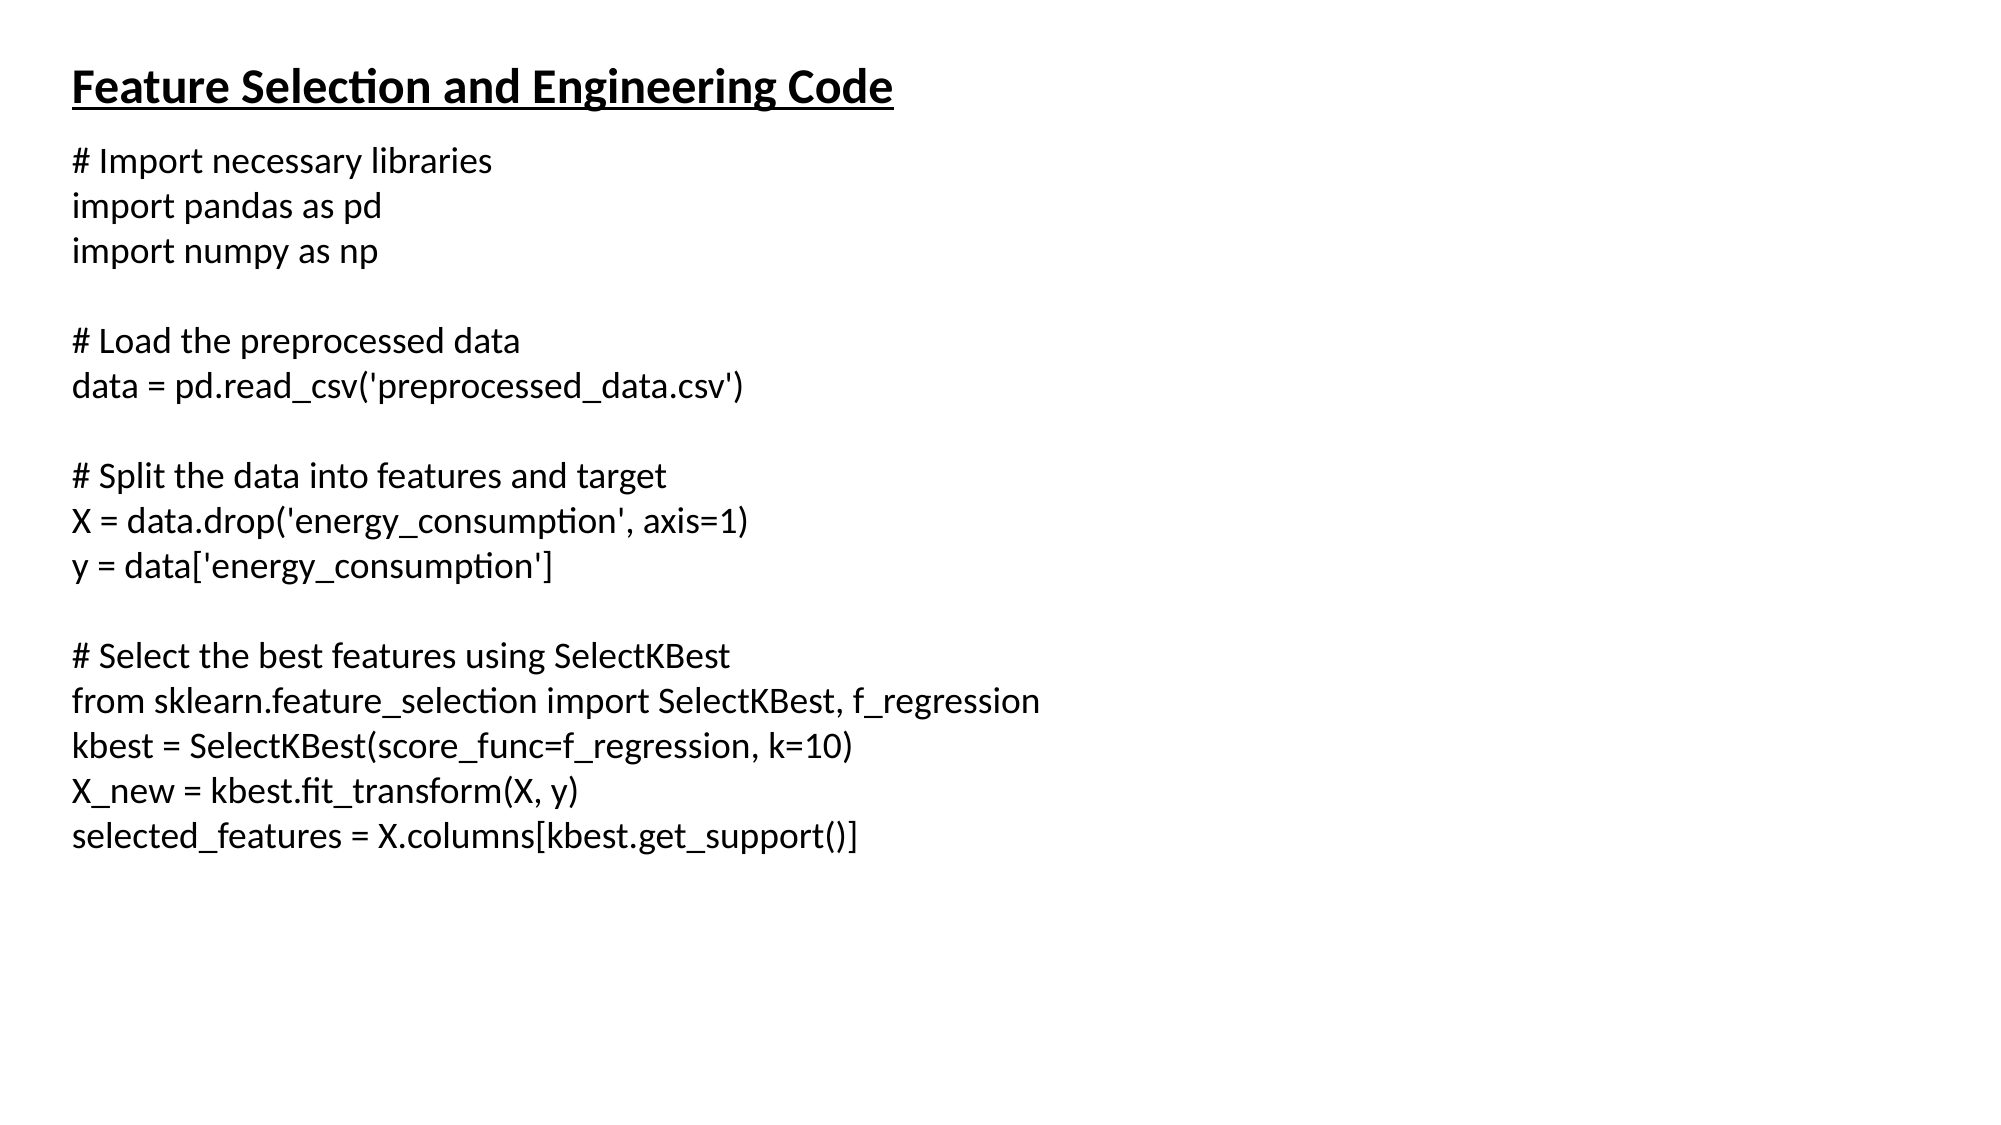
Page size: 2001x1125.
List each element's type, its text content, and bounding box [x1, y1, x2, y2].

text_box # Import necessary libraries import pandas as pd import numpy as np # Load the preprocessed data data = pd.read_csv('preprocessed_data.csv') # Split the data into features and target X = data.drop('energy_consumption', axis=1) y = data['energy_consumption'] # Select the best features using SelectKBest from sklearn.feature_selection import SelectKBest, f_regression kbest = SelectKBest(score_func=f_regression, k=10) X_new = kbest.fit_transform(X, y) selected_features = X.columns[kbest.get_support()] [57, 128, 1954, 923]
text_box Feature Selection and Engineering Code [57, 45, 1500, 128]
